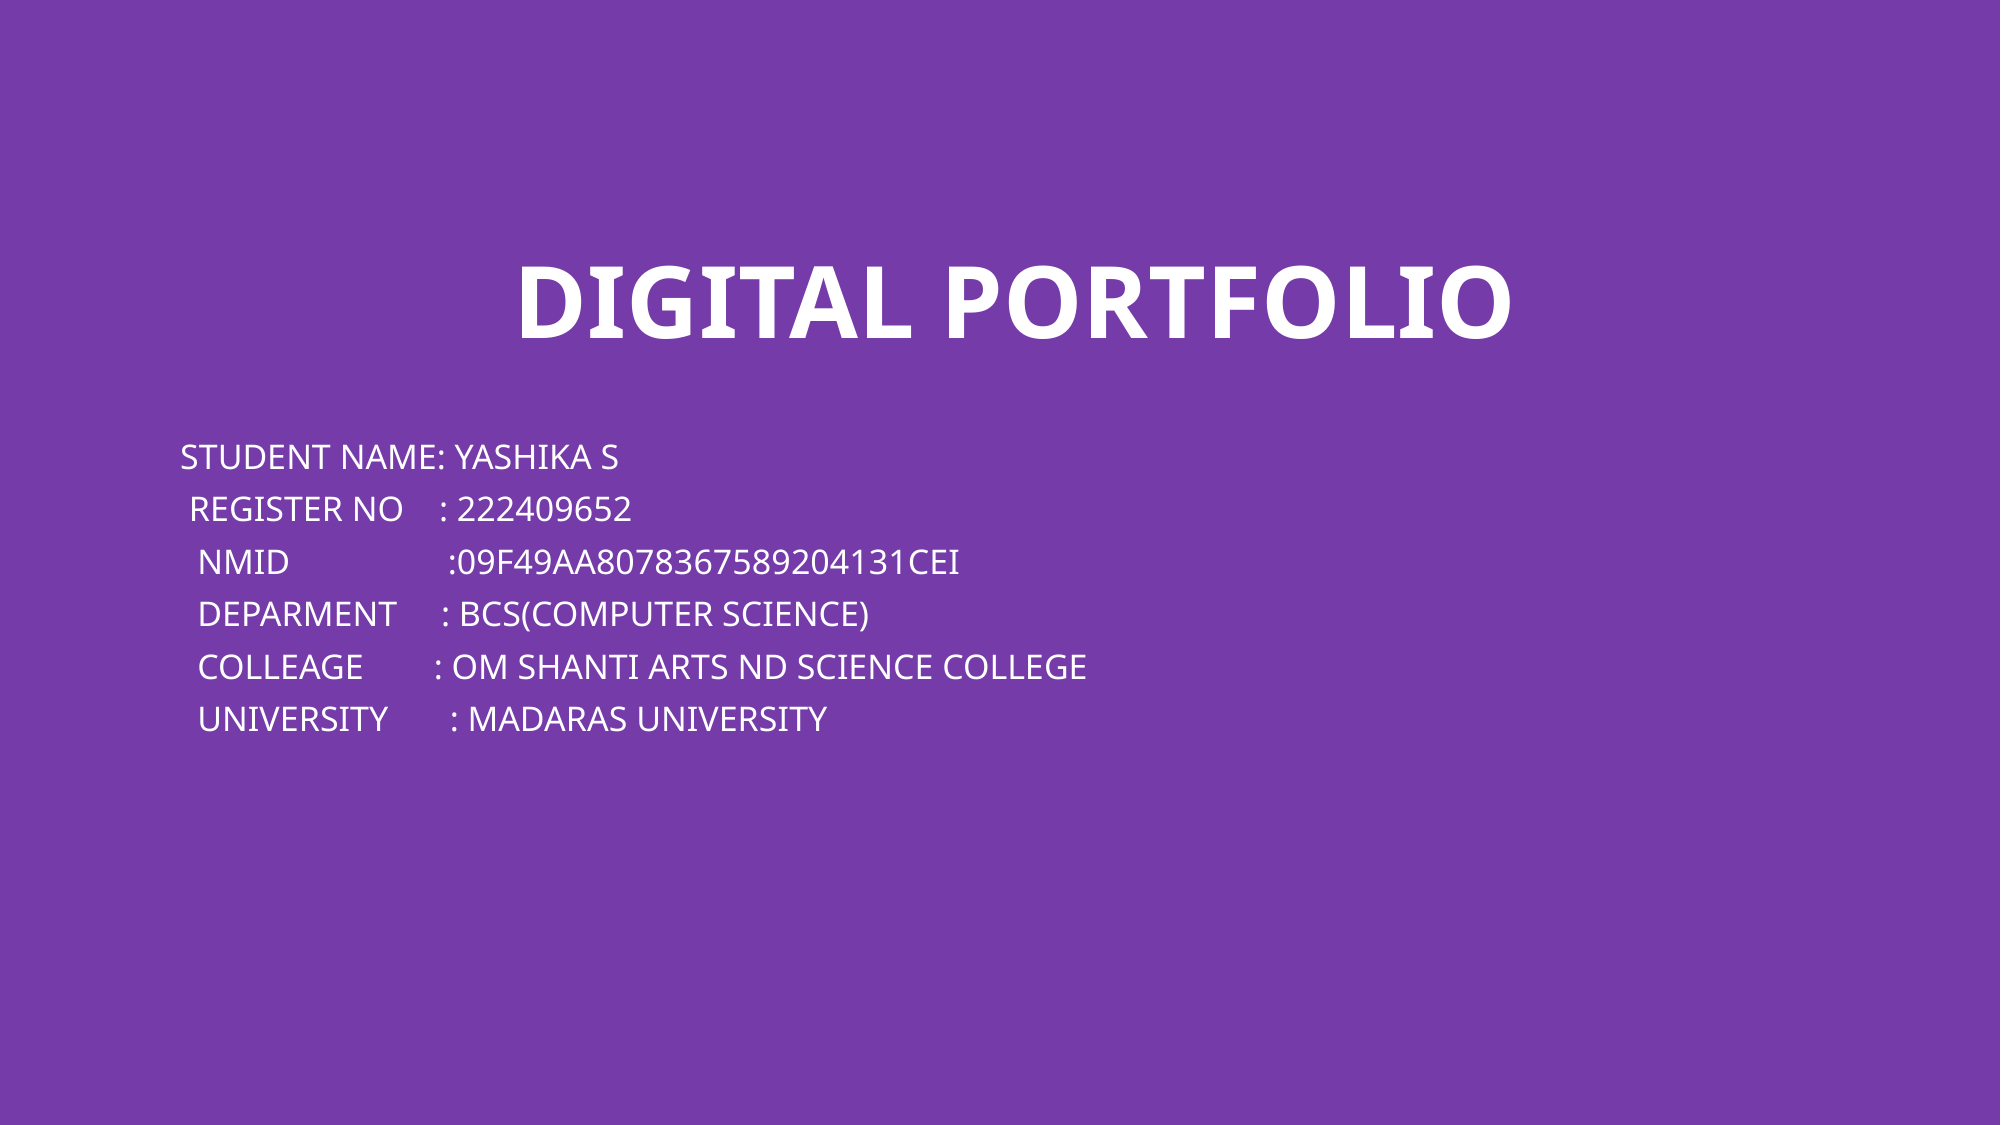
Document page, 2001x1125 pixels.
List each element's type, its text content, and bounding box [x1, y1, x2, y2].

title Digital portfolio [277, 187, 1754, 368]
subtitle STUDENT NAME: YASHIKA S REGISTER NO : 222409652 NMID :09F49AA8078367589204131CEI DEPARMENT : BCS(COMPUTER SCIENCE) COLLEAGE : OM SHANTI ARTS ND SCIENCE COLLEGE UNIVERSITY : MADARAS UNIVERSITY [165, 419, 1938, 758]
